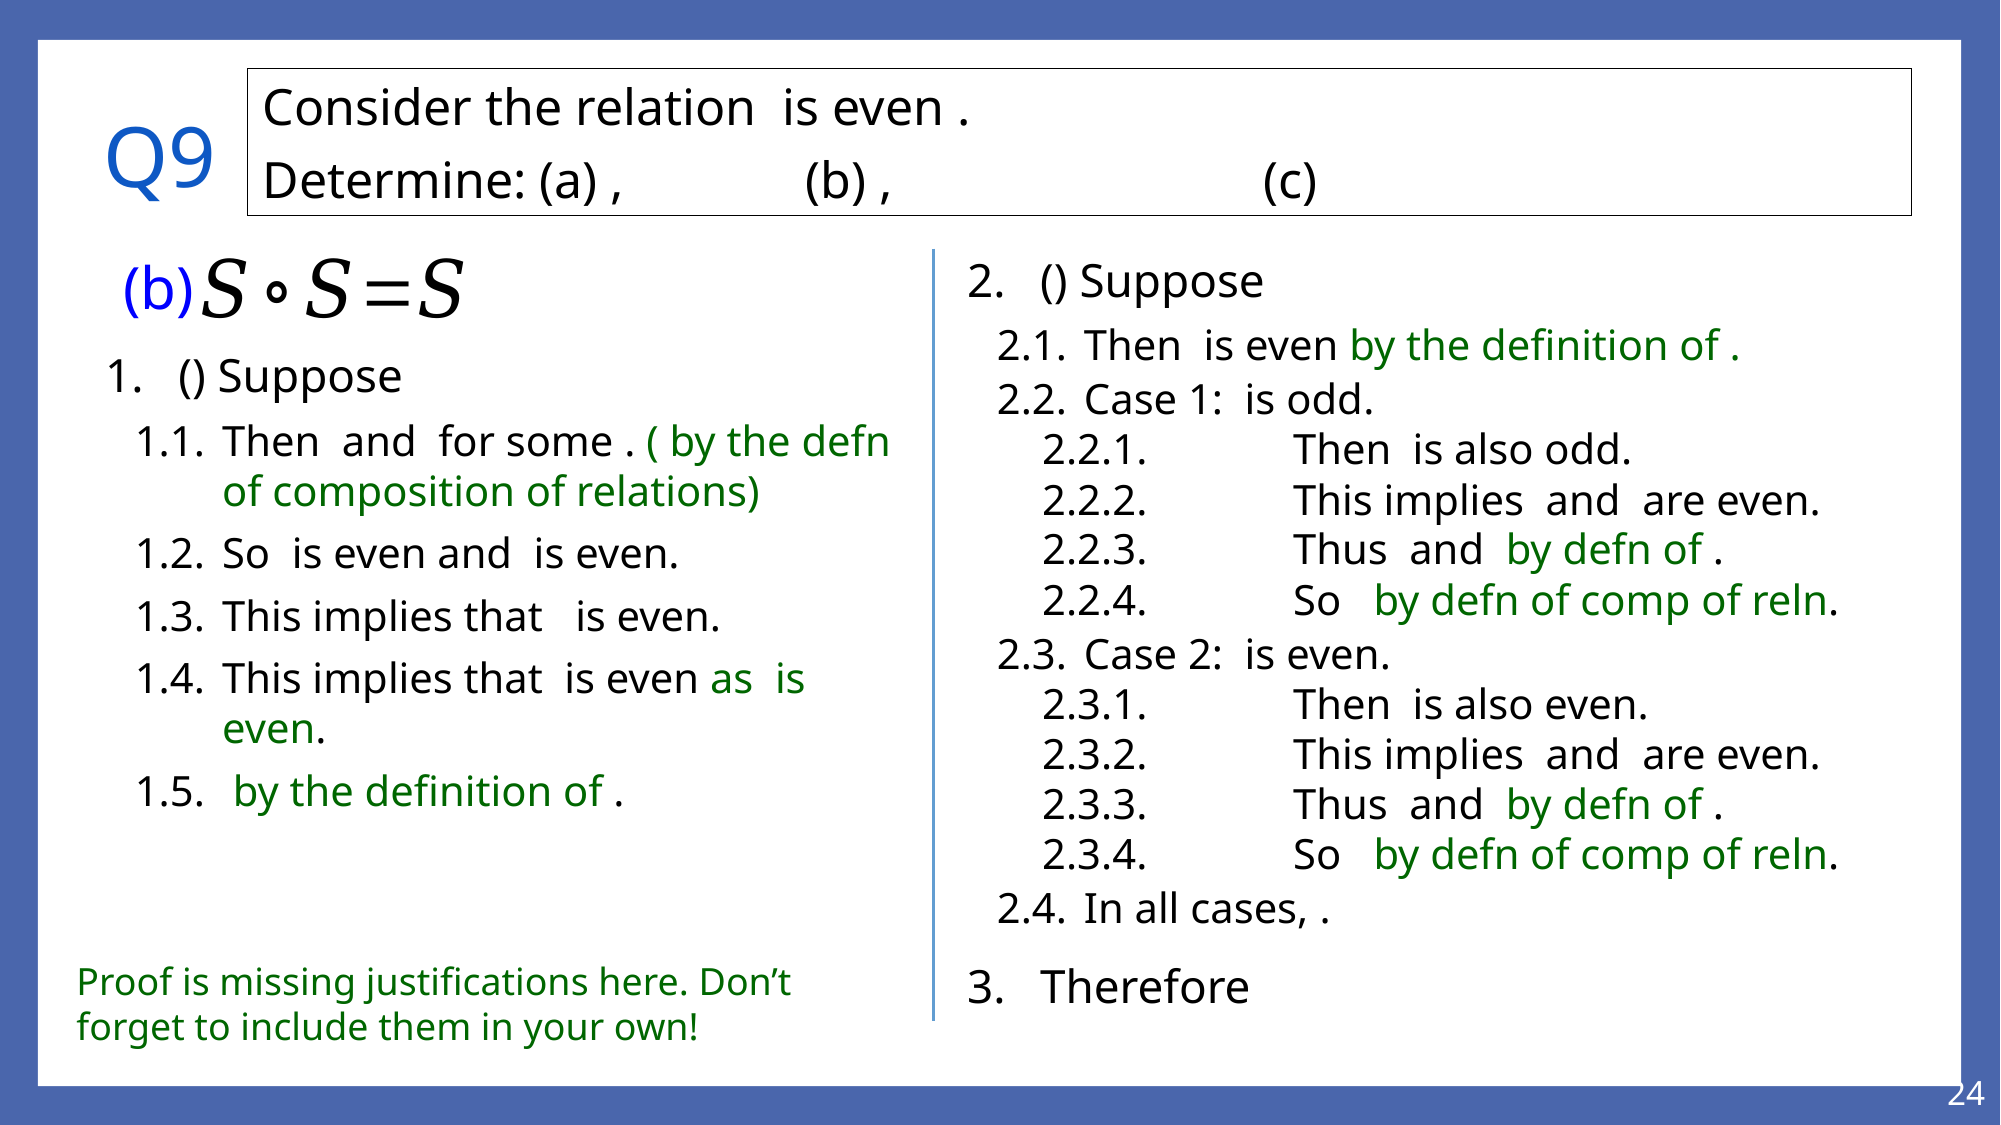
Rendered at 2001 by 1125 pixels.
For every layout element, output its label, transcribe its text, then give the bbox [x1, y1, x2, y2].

title Q9 [88, 108, 235, 213]
slide_number 24 [1720, 1065, 2000, 1125]
text_box (b) [100, 244, 235, 340]
text_box Proof is missing justifications here. Don’t forget to include them in your own! [61, 950, 921, 1056]
